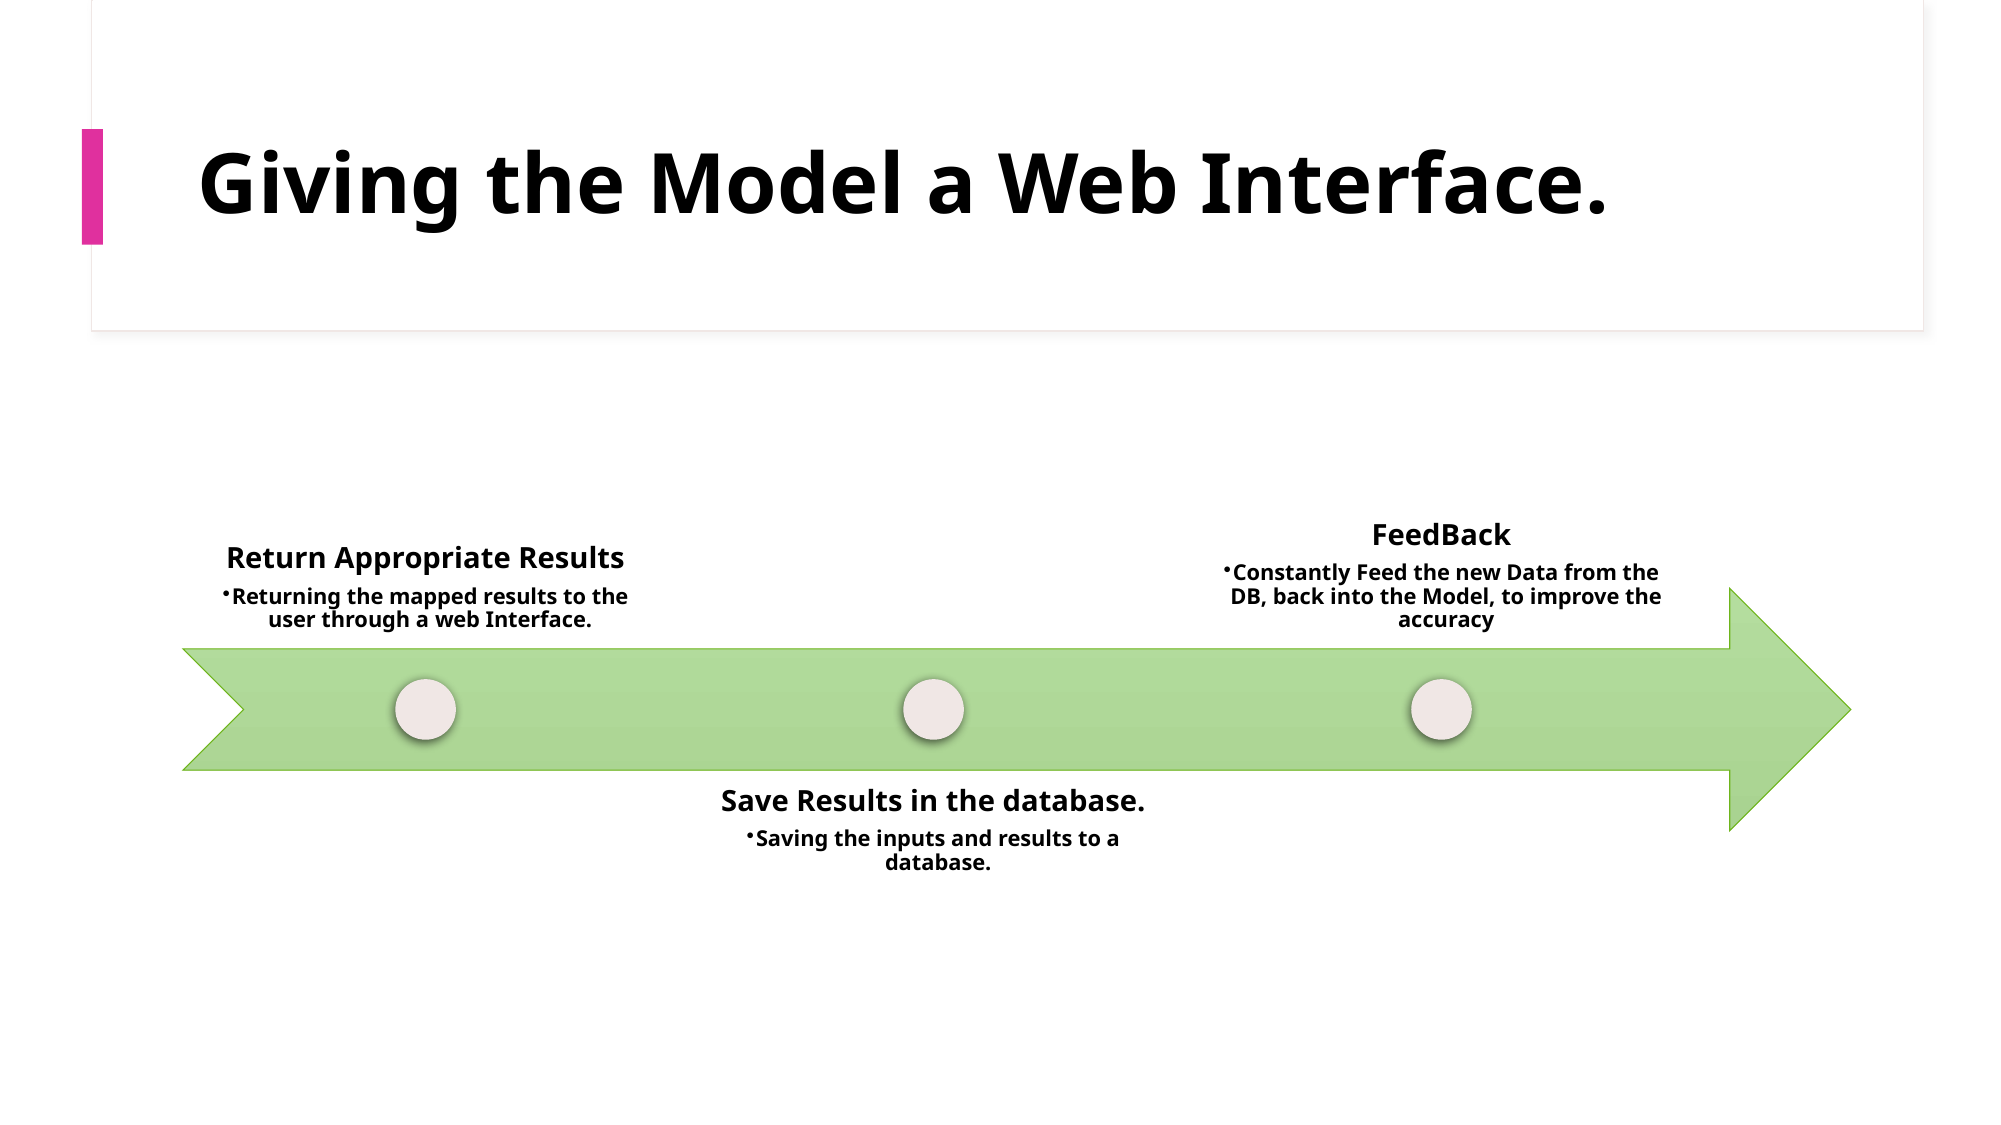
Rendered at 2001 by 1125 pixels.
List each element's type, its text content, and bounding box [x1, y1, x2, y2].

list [182, 406, 1851, 1013]
title Giving the Model a Web Interface. [183, 90, 1851, 284]
